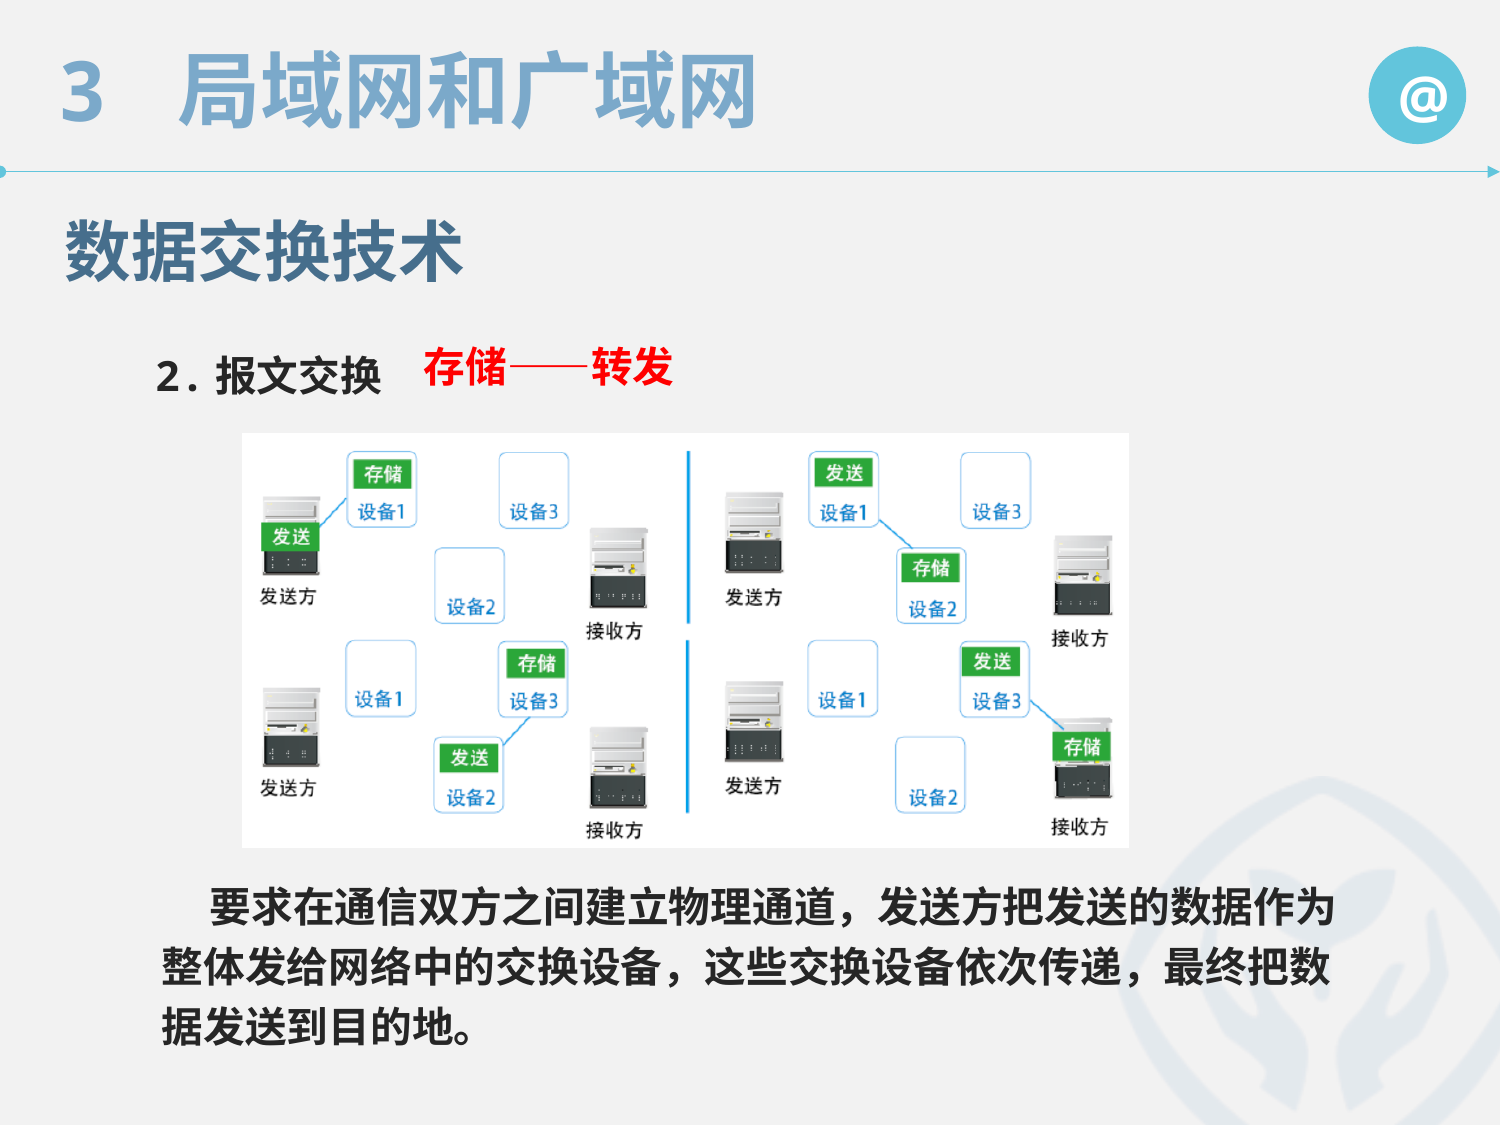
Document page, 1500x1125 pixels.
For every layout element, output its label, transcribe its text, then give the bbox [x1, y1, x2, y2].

text_box 存储——转发 [409, 333, 690, 399]
text_box 要求在通信双方之间建立物理通道，发送方把发送的数据作为整体发给网络中的交换设备，这些交换设备依次传递，最终把数据发送到目的地。 [146, 863, 1366, 1054]
text_box 2.报文交换 [46, 332, 1430, 408]
picture [242, 433, 1500, 1125]
text_box 数据交换技术 [49, 202, 480, 298]
